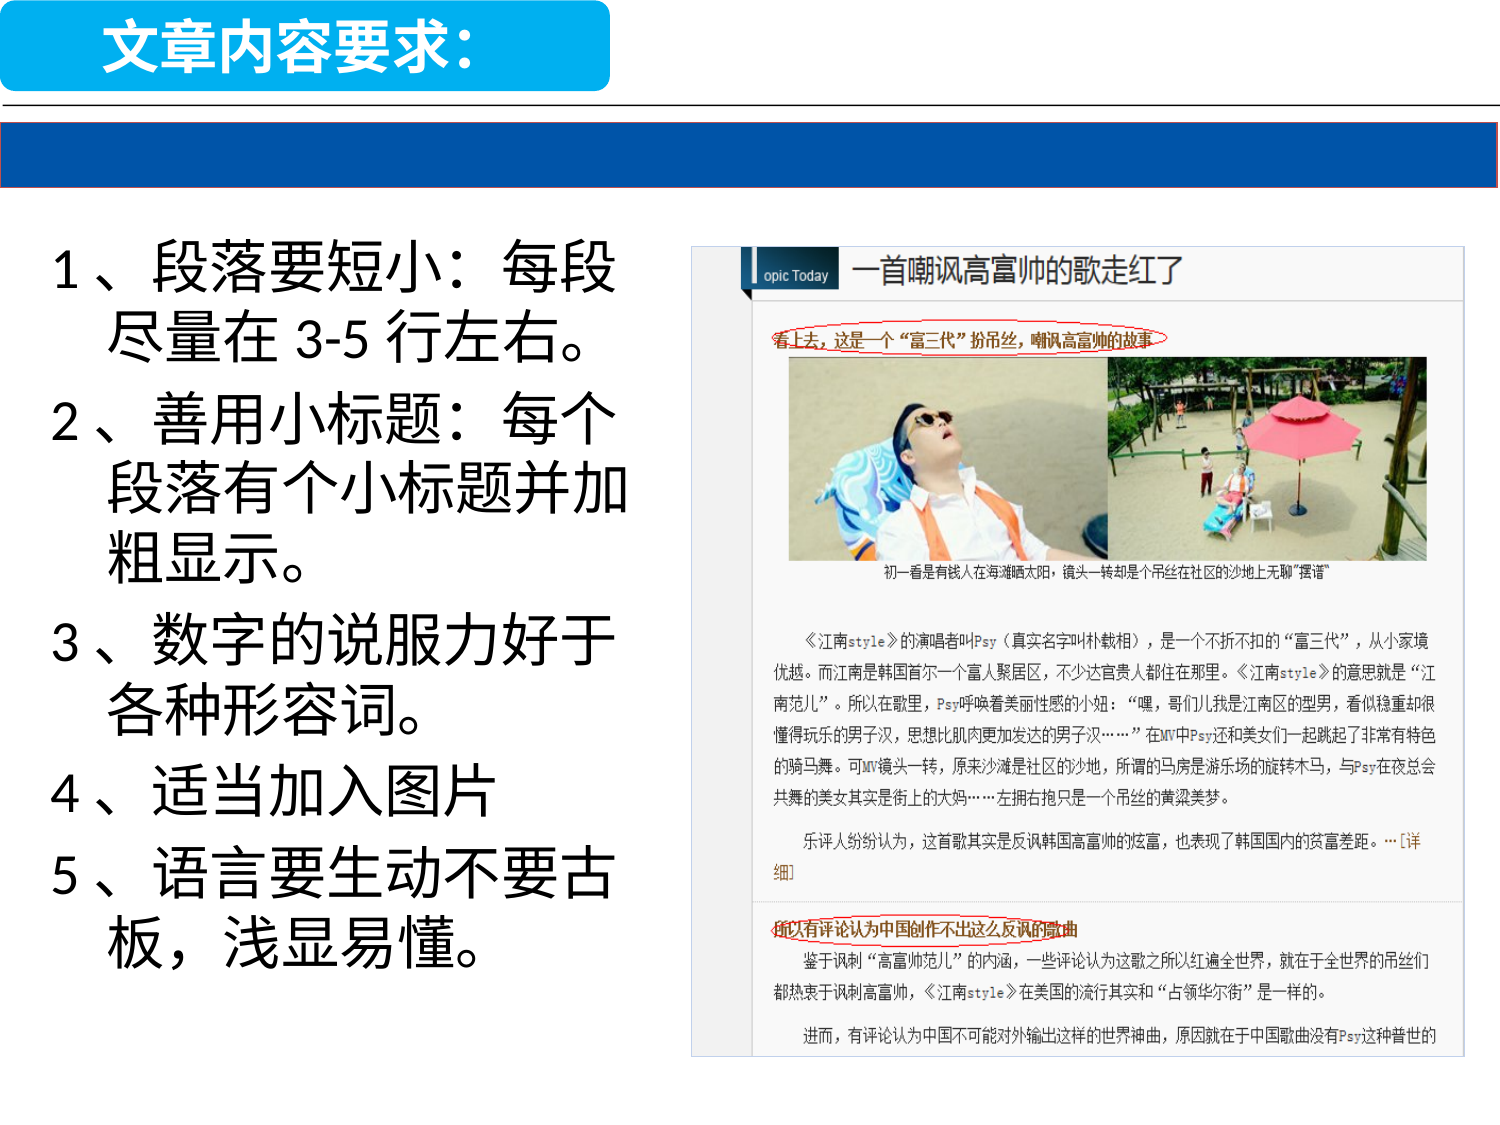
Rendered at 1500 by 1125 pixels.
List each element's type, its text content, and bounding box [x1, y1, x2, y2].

list 1、段落要短小：每段尽量在3-5行左右。 2、善用小标题：每个段落有个小标题并加粗显示。 3、数字的说服力好于各种形容词。 4、适当加入图片 5、语言要生动不要古板，浅显易懂。 [35, 222, 650, 1075]
text_box 文章内容要求： [0, 0, 610, 92]
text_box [0, 105, 1500, 188]
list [691, 245, 1466, 1057]
